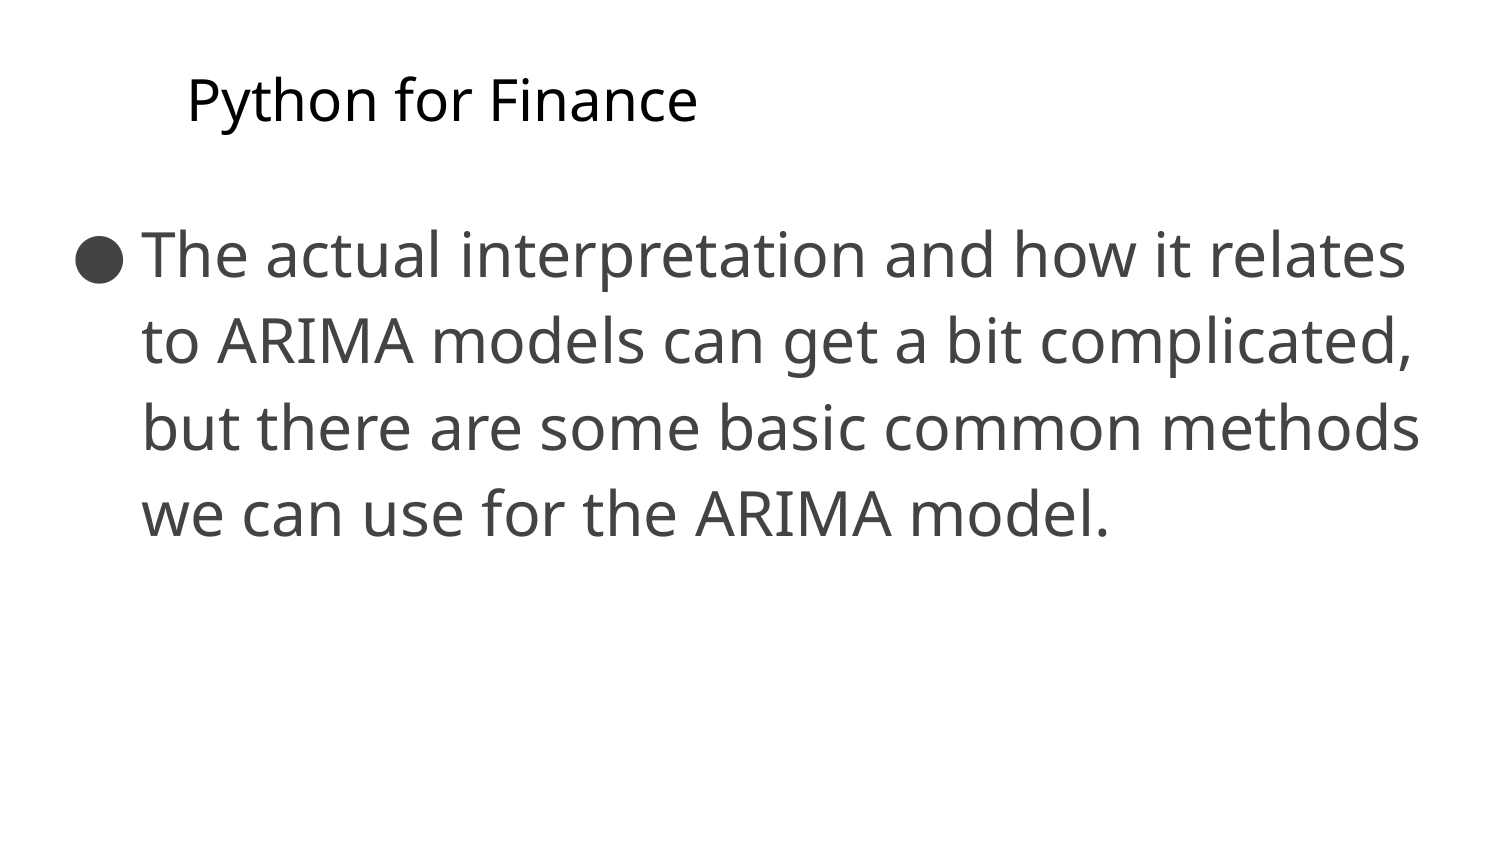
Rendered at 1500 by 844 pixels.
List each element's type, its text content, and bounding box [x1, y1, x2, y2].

list The actual interpretation and how it relates to ARIMA models can get a bit complicated, but there are some basic common methods we can use for the ARIMA model. [51, 189, 1449, 750]
title Python for Finance [171, 48, 1449, 143]
